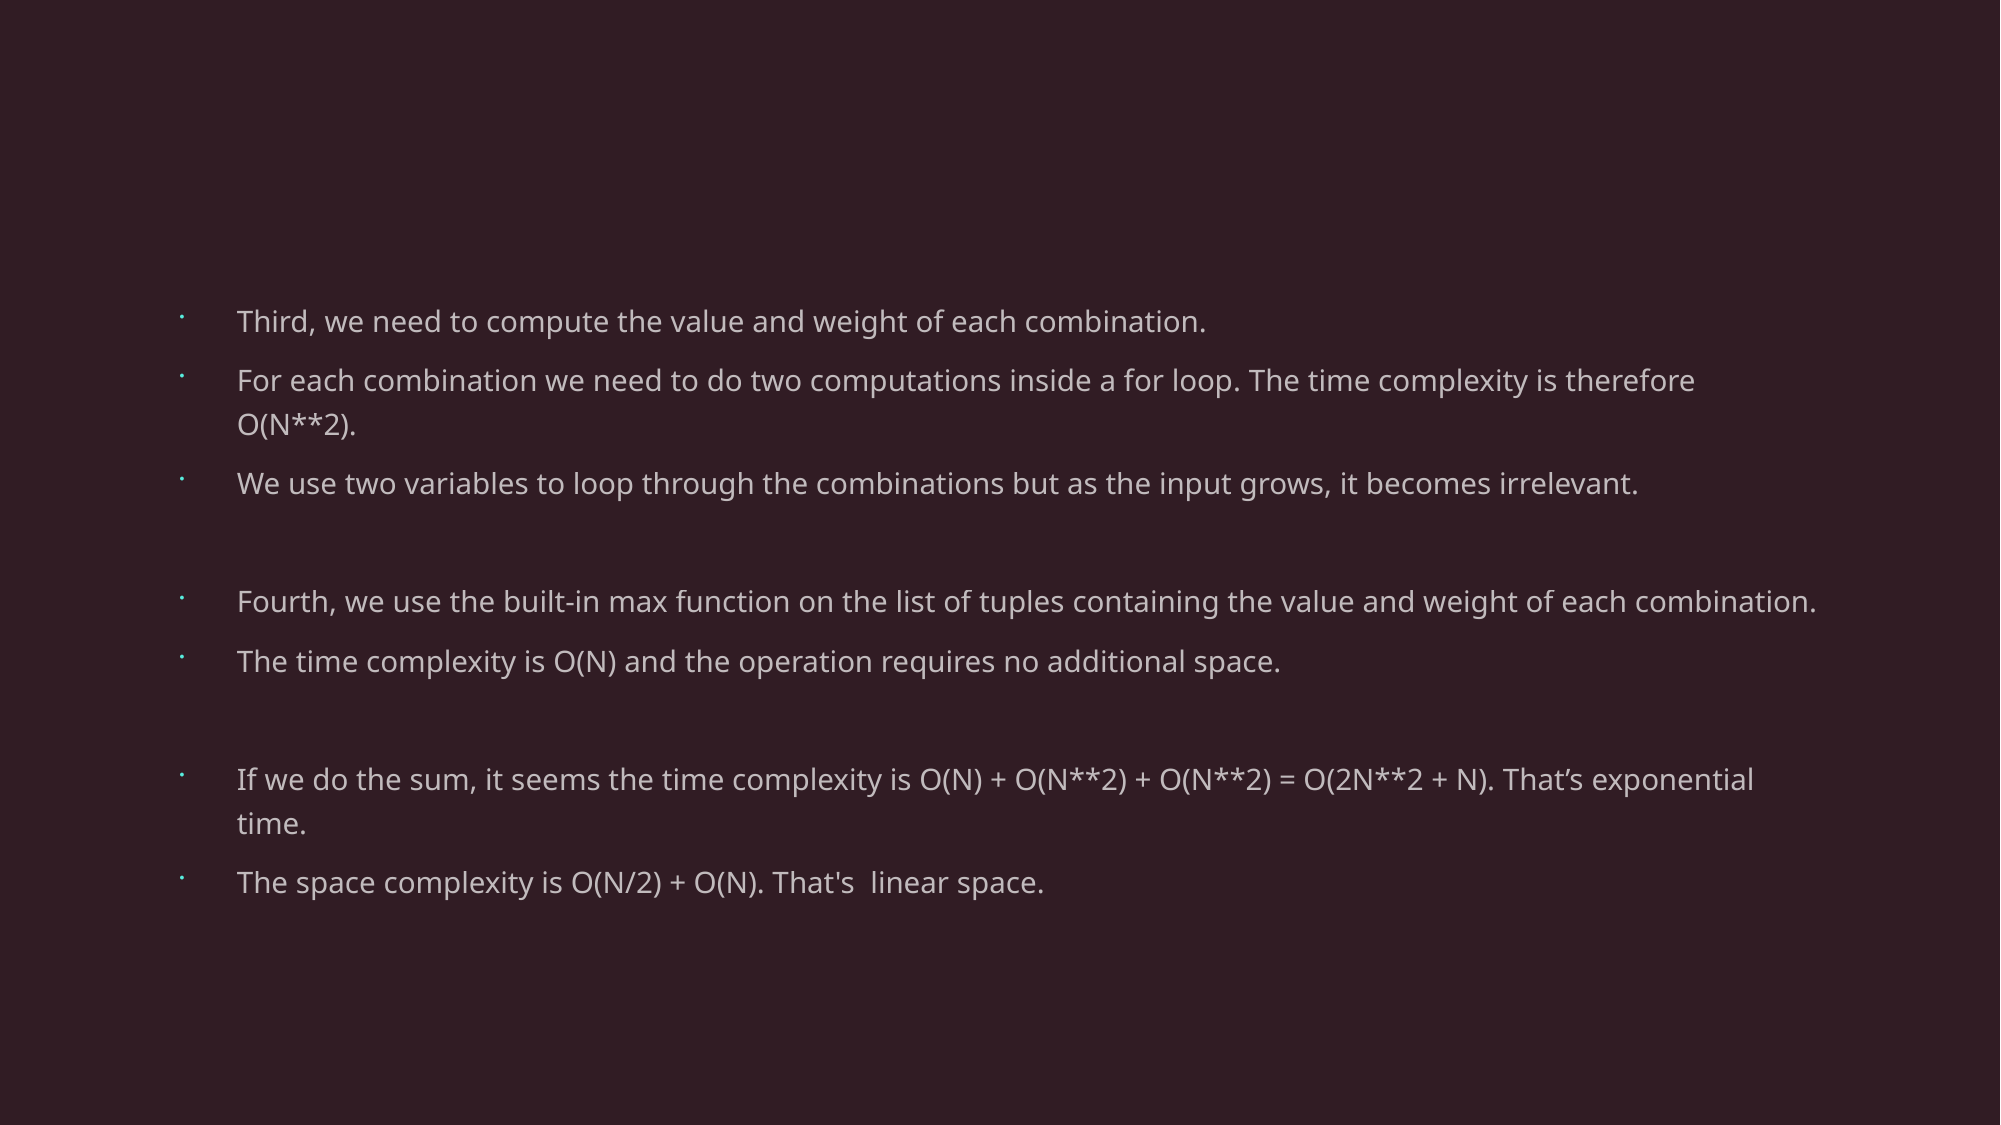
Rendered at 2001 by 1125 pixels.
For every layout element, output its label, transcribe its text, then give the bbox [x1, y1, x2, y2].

list Third, we need to compute the value and weight of each combination. For each combination we need to do two computations inside a for loop. The time complexity is therefore O(N**2). We use two variables to loop through the combinations but as the input grows, it becomes irrelevant. Fourth, we use the built-in max function on the list of tuples containing the value and weight of each combination. The time complexity is O(N) and the operation requires no additional space. If we do the sum, it seems the time complexity is O(N) + O(N**2) + O(N**2) = O(2N**2 + N). That’s exponential time. The space complexity is O(N/2) + O(N). That's linear space. [177, 293, 1822, 947]
